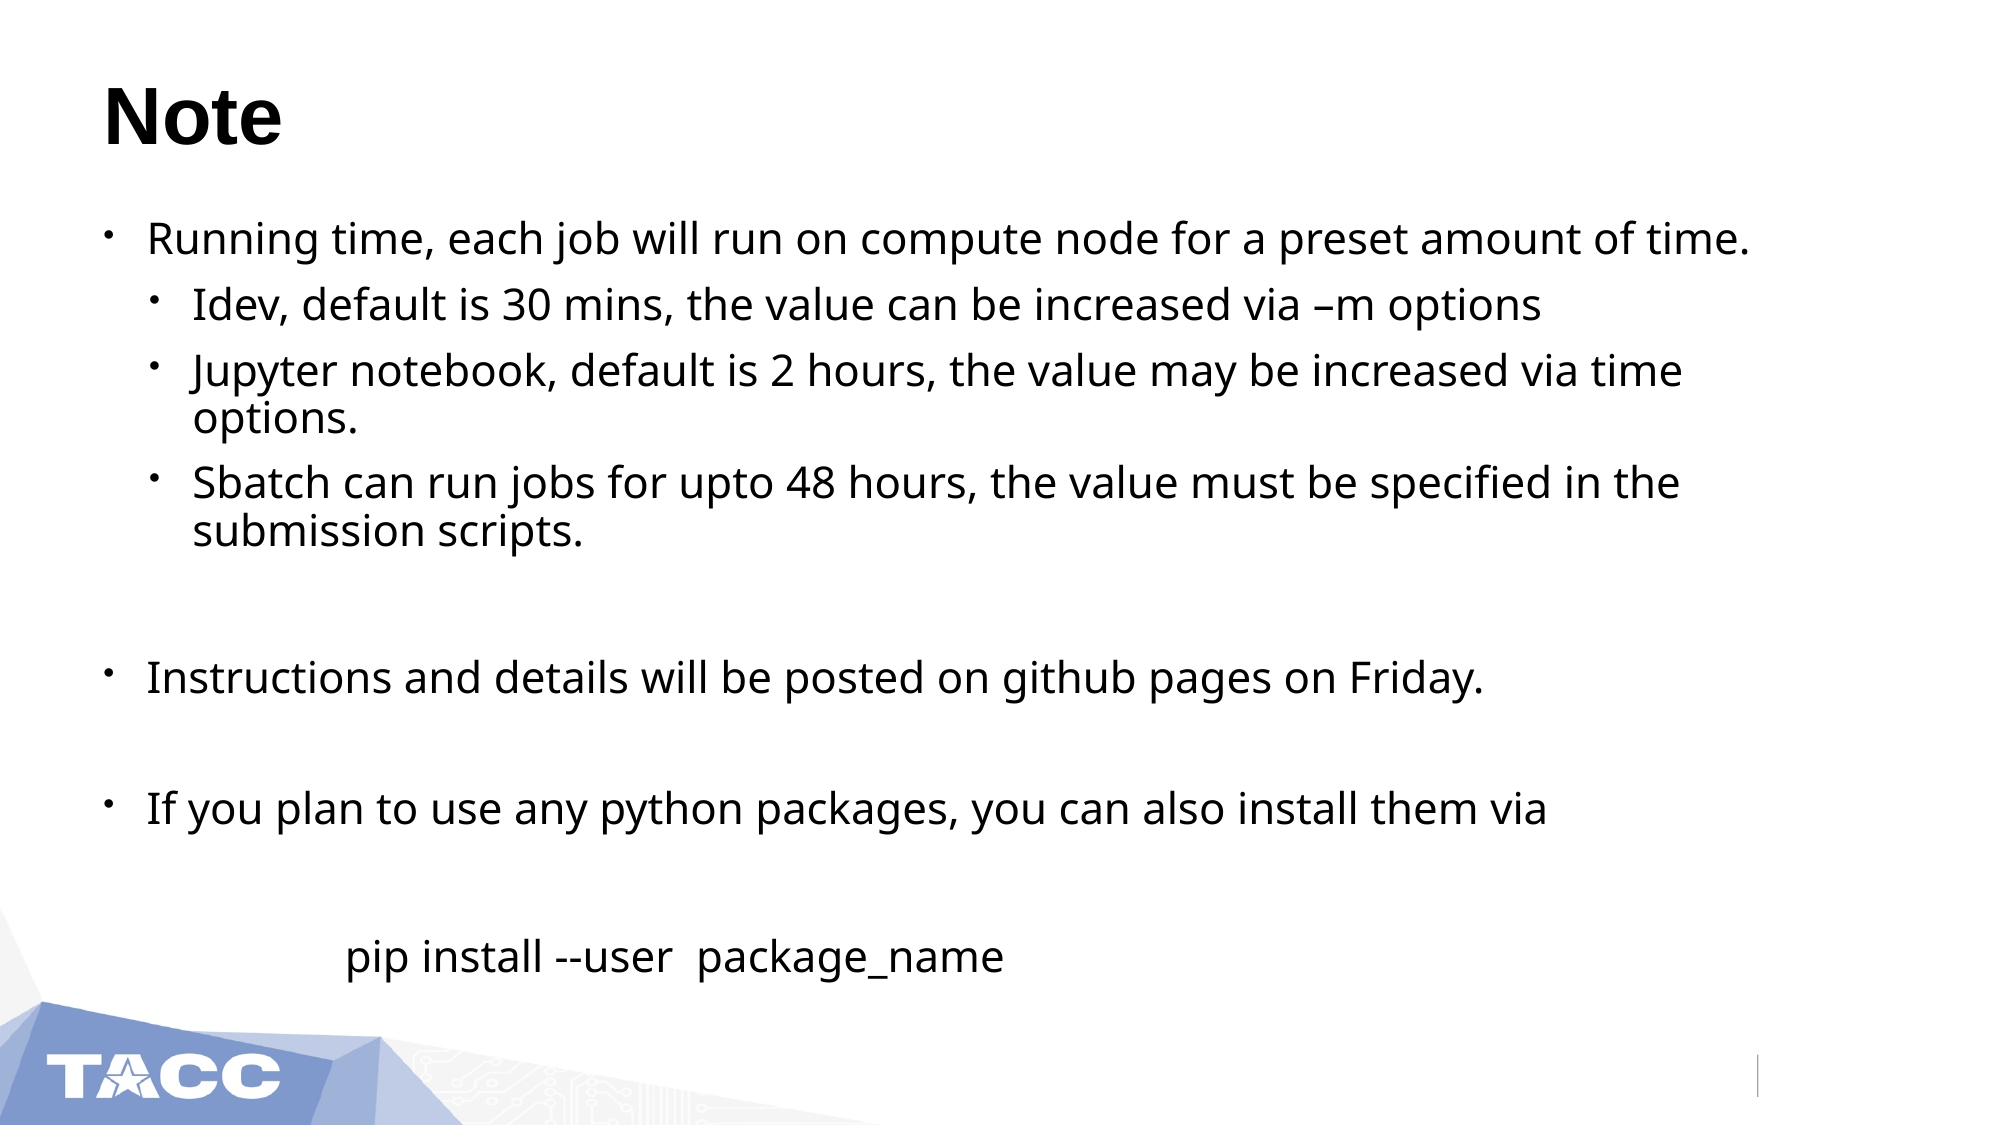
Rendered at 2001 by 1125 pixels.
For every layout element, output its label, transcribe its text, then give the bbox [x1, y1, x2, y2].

list Running time, each job will run on compute node for a preset amount of time. Idev, default is 30 mins, the value can be increased via –m options Jupyter notebook, default is 2 hours, the value may be increased via time options. Sbatch can run jobs for upto 48 hours, the value must be specified in the submission scripts. Instructions and details will be posted on github pages on Friday. If you plan to use any python packages, you can also install them via pip install --user package_name [96, 210, 1855, 1030]
picture [0, 0, 2001, 1125]
title Note [96, 41, 1311, 196]
